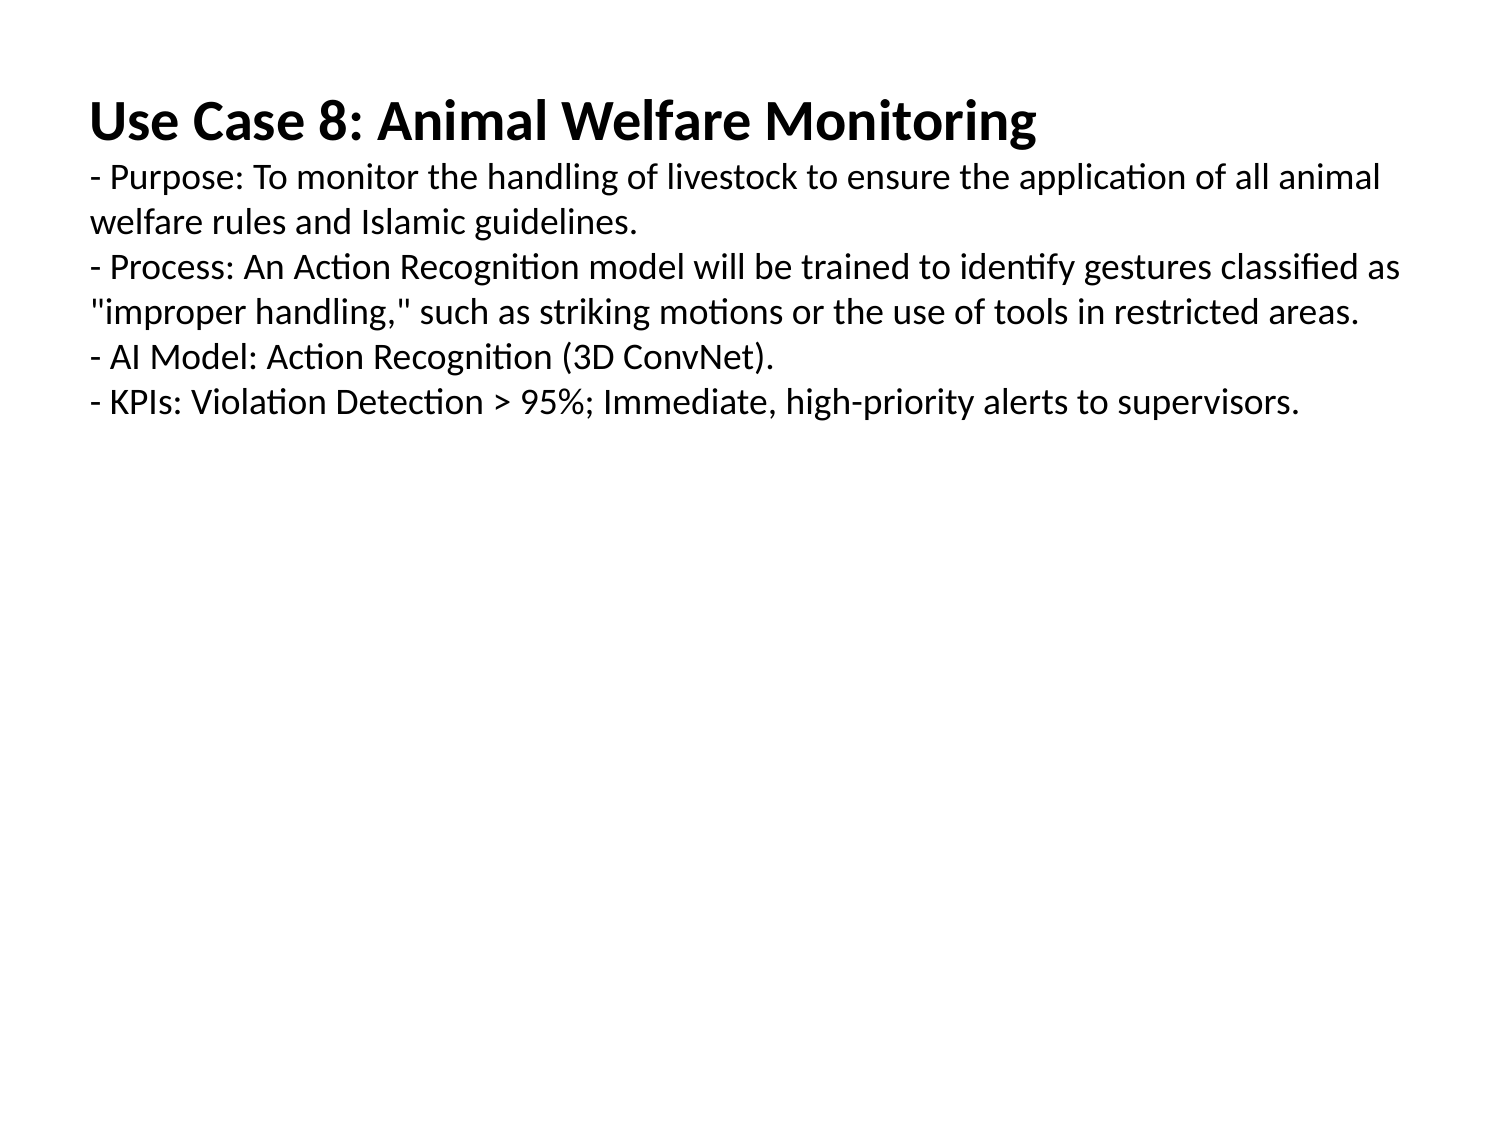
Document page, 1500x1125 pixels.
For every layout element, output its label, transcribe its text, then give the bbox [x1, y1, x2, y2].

text_box Use Case 8: Animal Welfare Monitoring - Purpose: To monitor the handling of livestock to ensure the application of all animal welfare rules and Islamic guidelines. - Process: An Action Recognition model will be trained to identify gestures classified as "improper handling," such as striking motions or the use of tools in restricted areas. - AI Model: Action Recognition (3D ConvNet). - KPIs: Violation Detection > 95%; Immediate, high-priority alerts to supervisors. [74, 75, 1425, 430]
